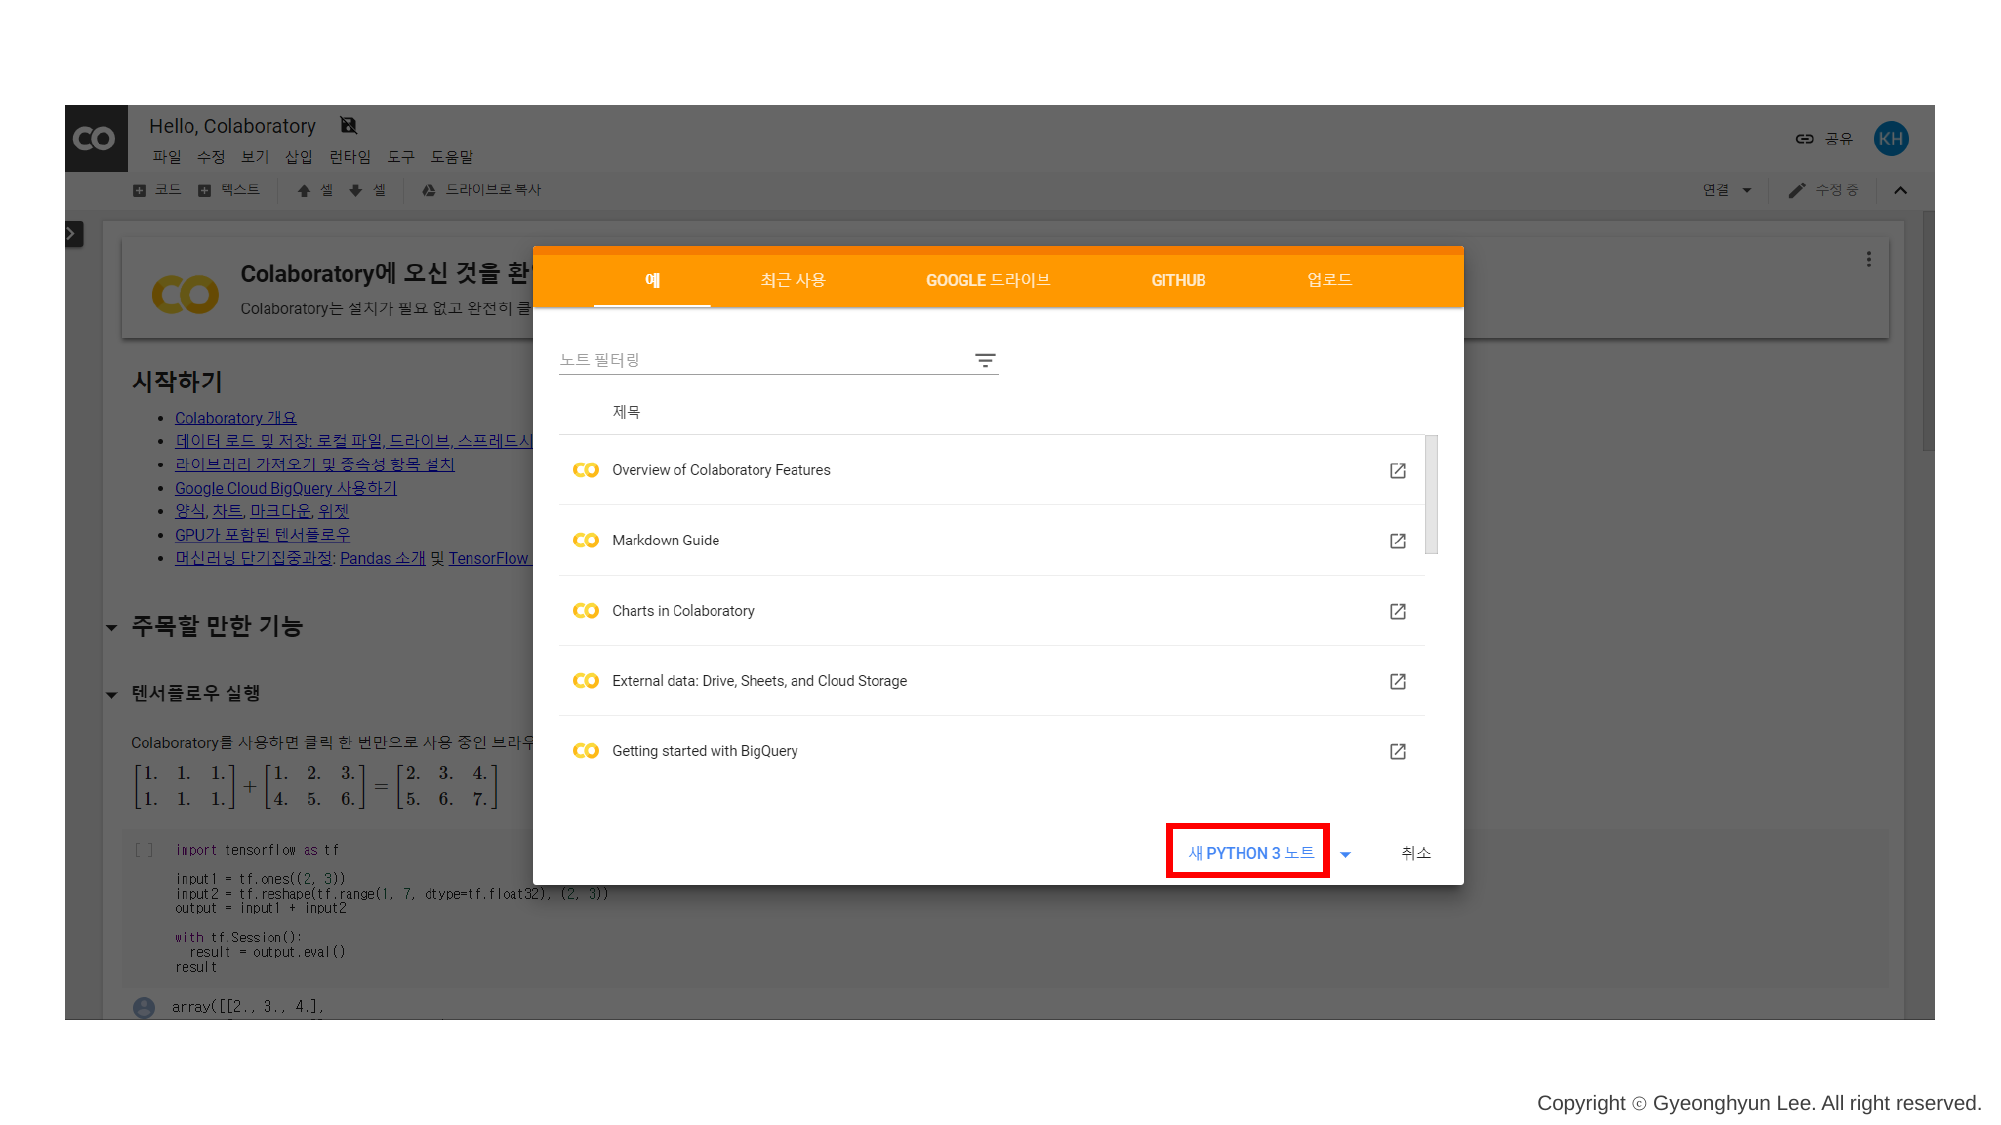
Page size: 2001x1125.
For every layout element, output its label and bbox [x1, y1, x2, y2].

list [65, 104, 1935, 1021]
